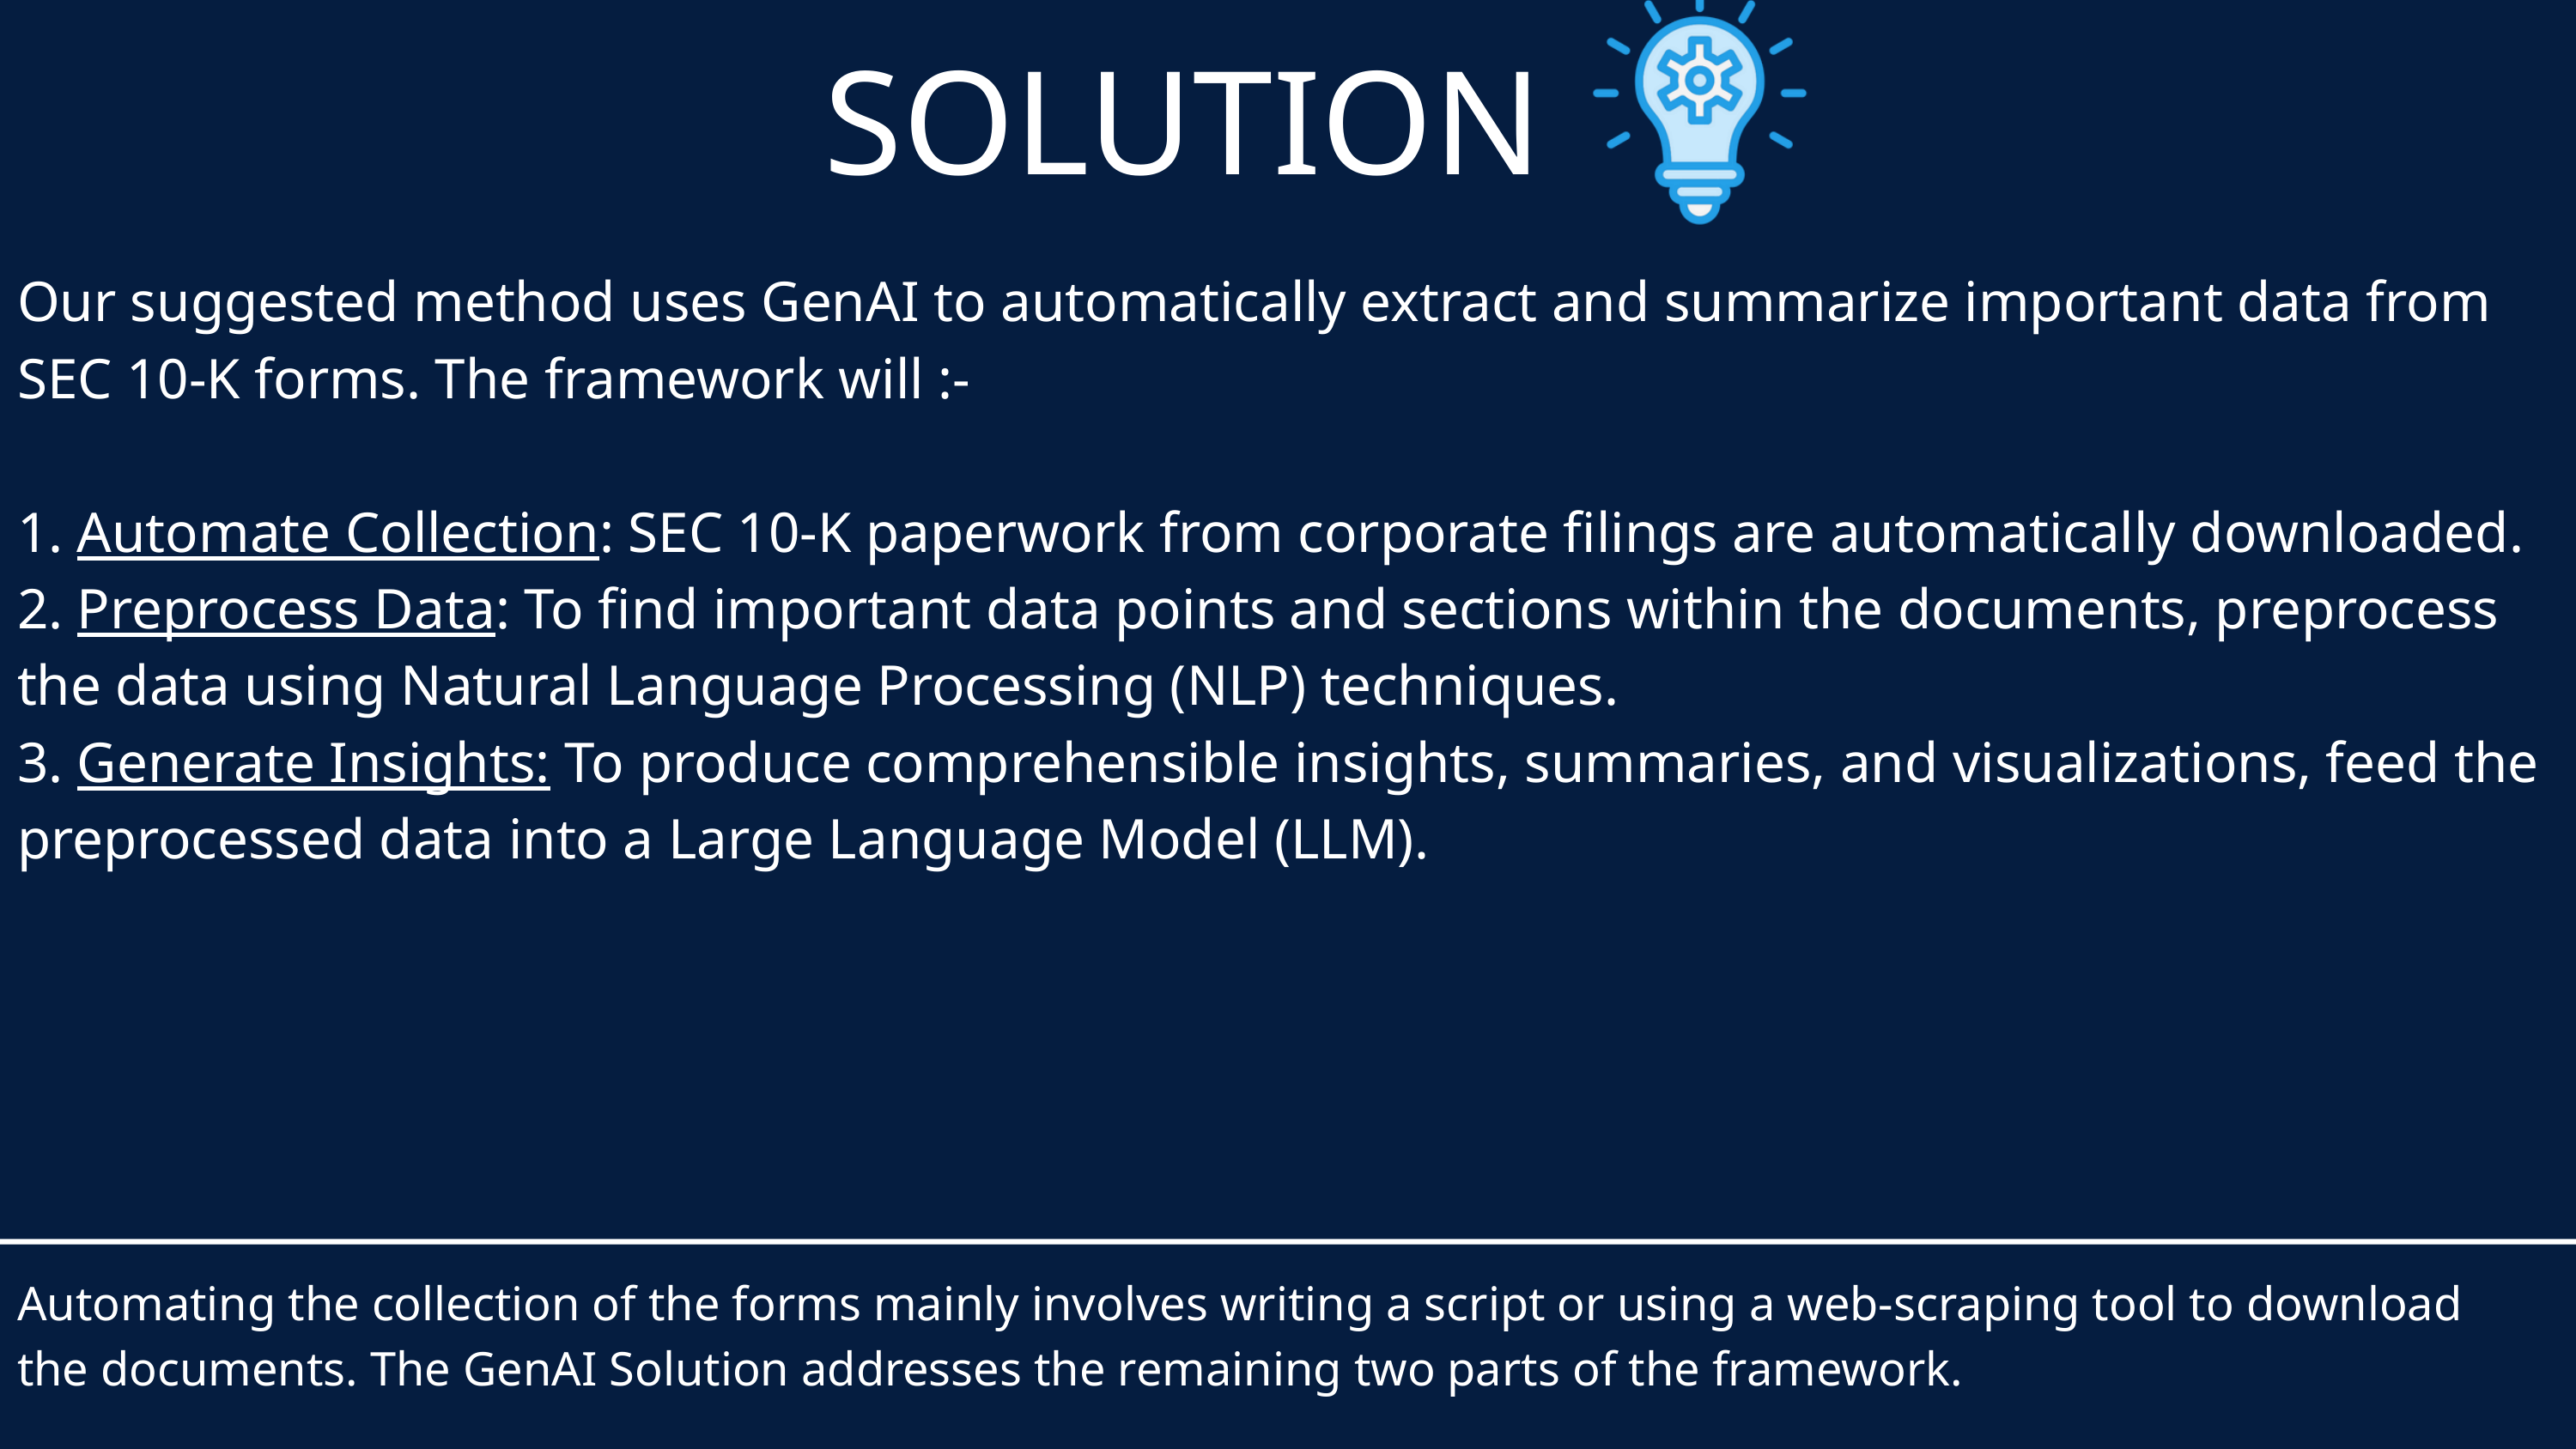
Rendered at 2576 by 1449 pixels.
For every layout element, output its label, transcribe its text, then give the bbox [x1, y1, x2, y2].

text_box Our suggested method uses GenAI to automatically extract and summarize important data from SEC 10-K forms. The framework will :- 1. Automate Collection: SEC 10-K paperwork from corporate filings are automatically downloaded. 2. Preprocess Data: To find important data points and sections within the documents, preprocess the data using Natural Language Processing (NLP) techniques. 3. Generate Insights: To produce comprehensible insights, summaries, and visualizations, feed the preprocessed data into a Large Language Model (LLM). [16, 256, 2559, 870]
text_box Automating the collection of the forms mainly involves writing a script or using a web-scraping tool to download the documents. The GenAI Solution addresses the remaining two parts of the framework. [16, 1264, 2530, 1449]
text_box SOLUTION [329, 31, 2074, 204]
text_box [1569, 0, 1831, 31]
text_box [1569, 204, 1831, 236]
